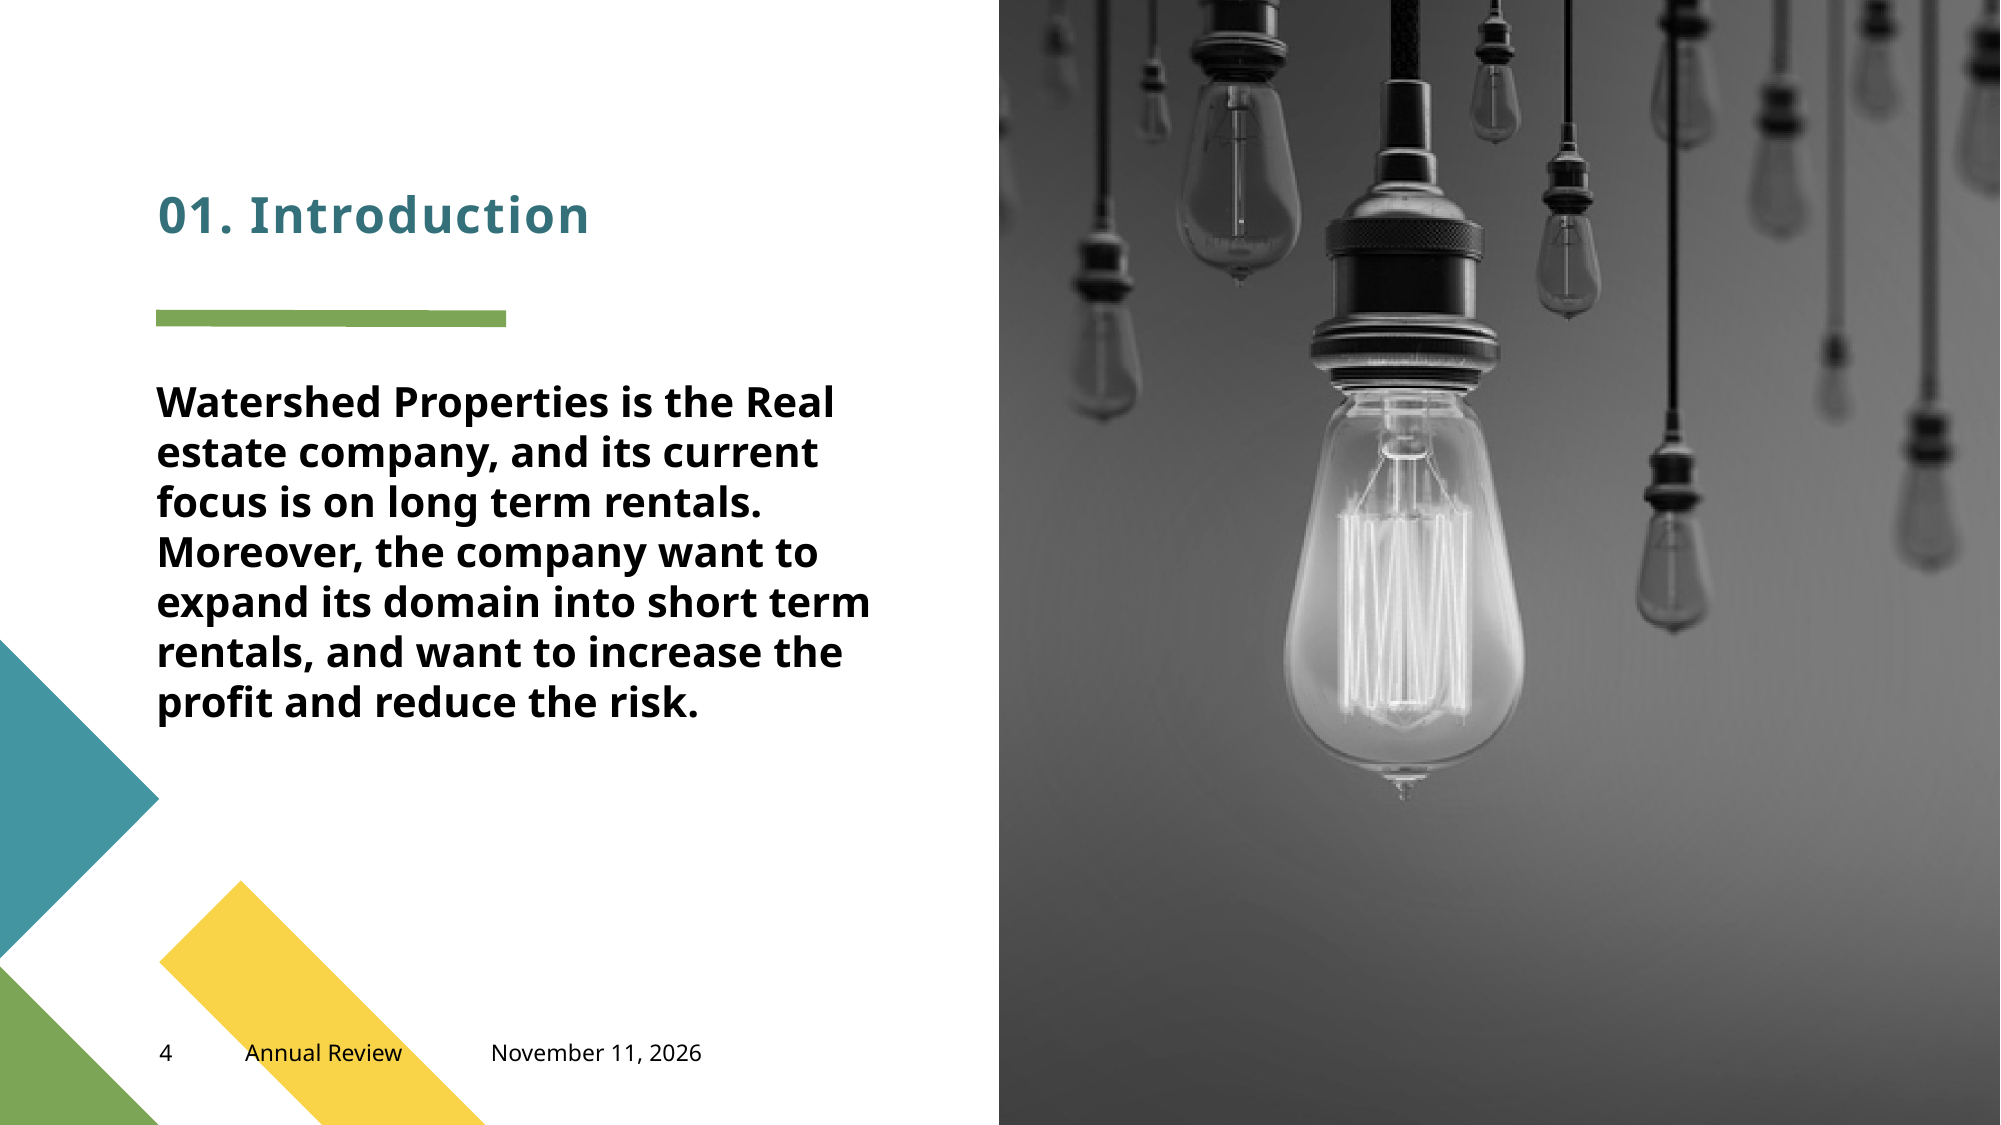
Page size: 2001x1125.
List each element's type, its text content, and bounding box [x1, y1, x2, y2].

footer Annual Review [245, 1038, 490, 1080]
title 01. Introduction [158, 144, 969, 245]
list Watershed Properties is the Real estate company, and its current focus is on long term rentals. Moreover, the company want to expand its domain into short term rentals, and want to increase the profit and reduce the risk. [156, 375, 907, 835]
picture [999, 0, 2000, 1125]
slide_number 4 [159, 1038, 245, 1080]
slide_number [490, 1038, 707, 1080]
